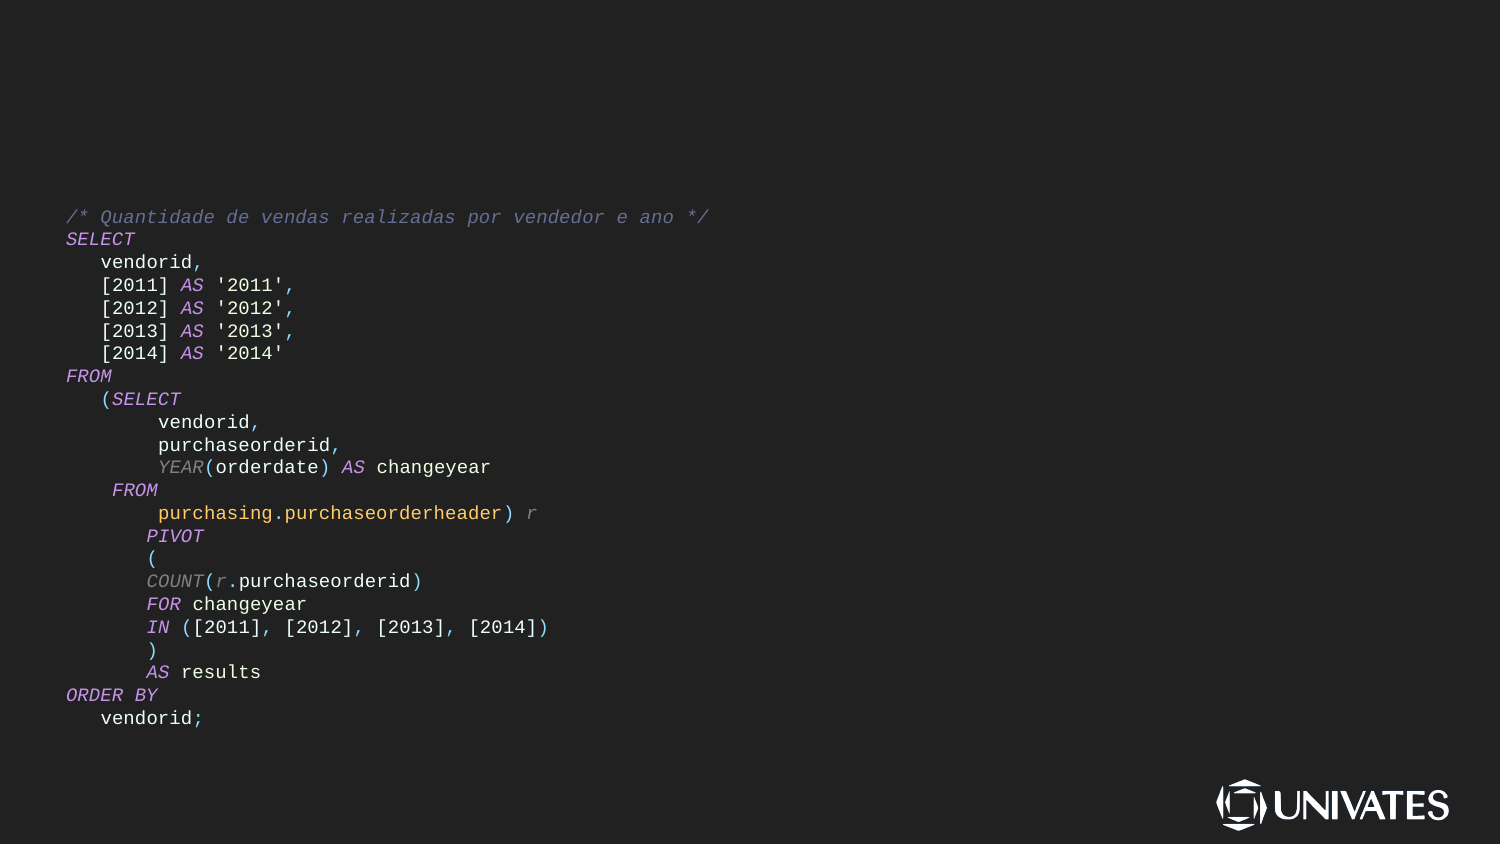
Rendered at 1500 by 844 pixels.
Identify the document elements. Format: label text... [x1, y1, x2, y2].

list /* Quantidade de vendas realizadas por vendedor e ano */ SELECT vendorid, [2011] AS '2011', [2012] AS '2012', [2013] AS '2013', [2014] AS '2014' FROM (SELECT vendorid, purchaseorderid, YEAR(orderdate) AS changeyear FROM purchasing.purchaseorderheader) r PIVOT ( COUNT(r.purchaseorderid) FOR changeyear IN ([2011], [2012], [2013], [2014]) ) AS results ORDER BY vendorid; [51, 189, 1449, 750]
picture [1216, 779, 1449, 831]
